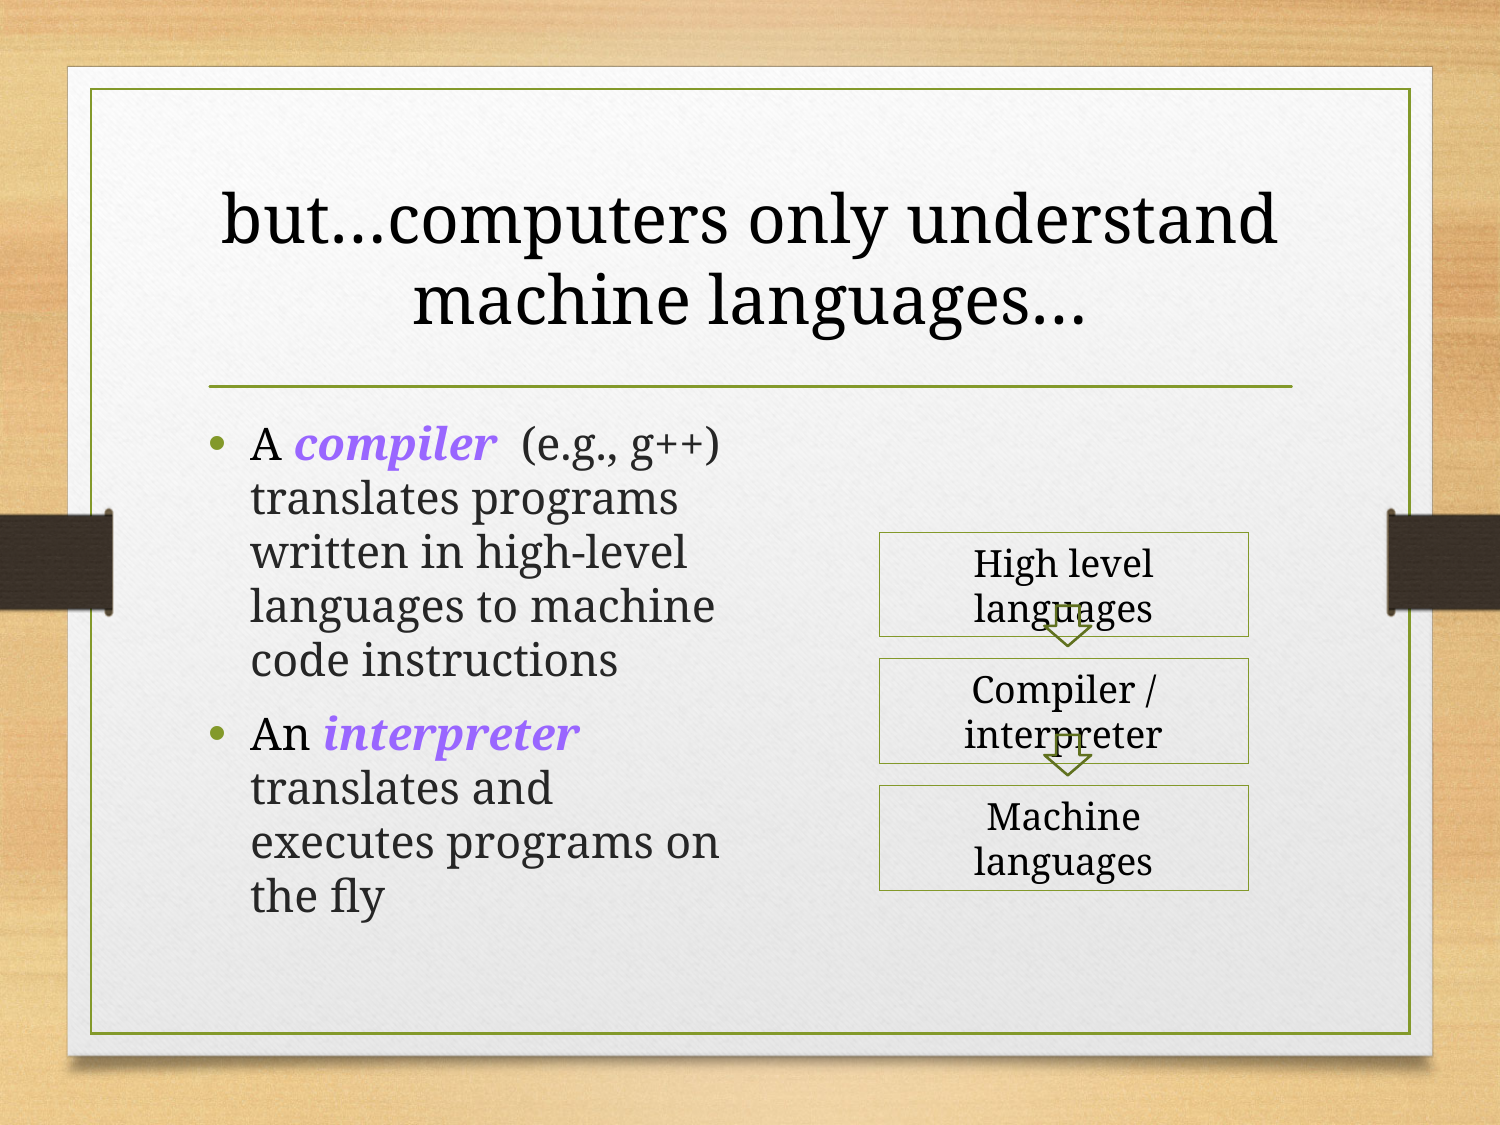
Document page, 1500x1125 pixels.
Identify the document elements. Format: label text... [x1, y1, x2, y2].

text_box High level languages [879, 532, 1249, 637]
text_box Machine languages [879, 785, 1249, 891]
picture [0, 0, 1500, 1125]
list A compiler (e.g., g++) translates programs written in high-level languages to machine code instructions An interpreter translates and executes programs on the fly [193, 408, 741, 974]
title but…computers only understand machine languages… [193, 150, 1309, 365]
text_box Compiler / interpreter [879, 658, 1249, 764]
text_box [1043, 733, 1093, 777]
text_box [1043, 604, 1093, 648]
